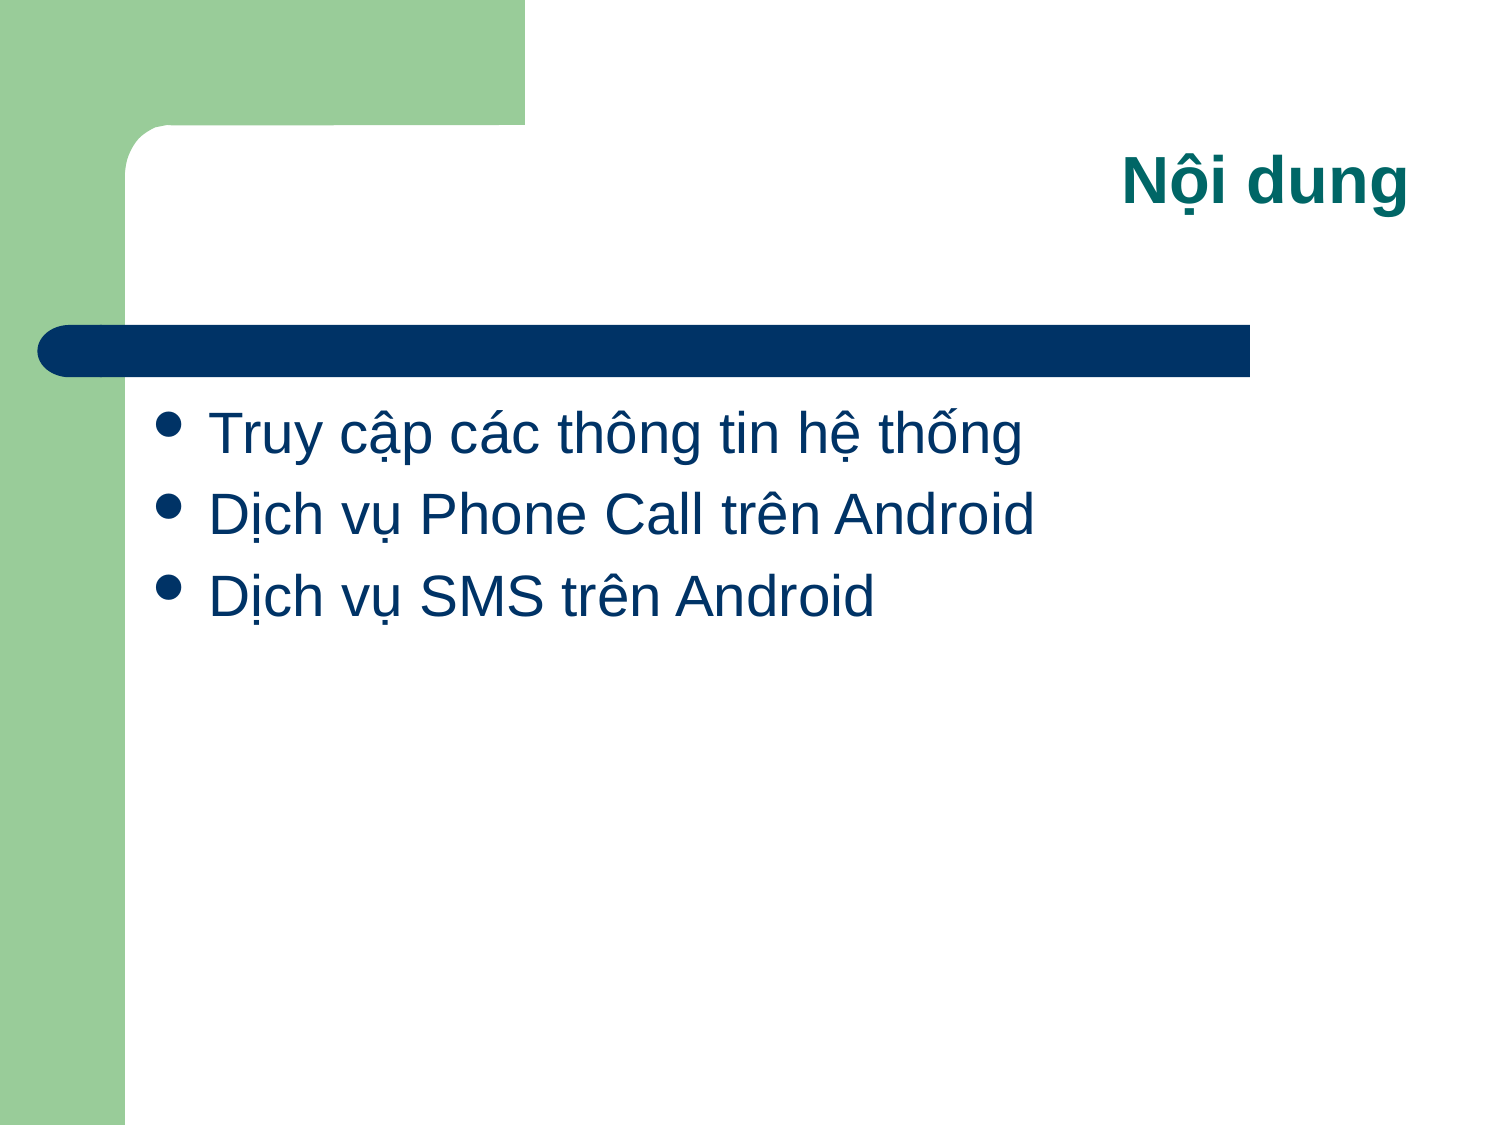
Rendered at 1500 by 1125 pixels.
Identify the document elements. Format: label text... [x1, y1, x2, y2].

title Nội dung [124, 124, 1426, 226]
list Truy cập các thông tin hệ thống Dịch vụ Phone Call trên Android Dịch vụ SMS trên Android [137, 387, 1400, 999]
